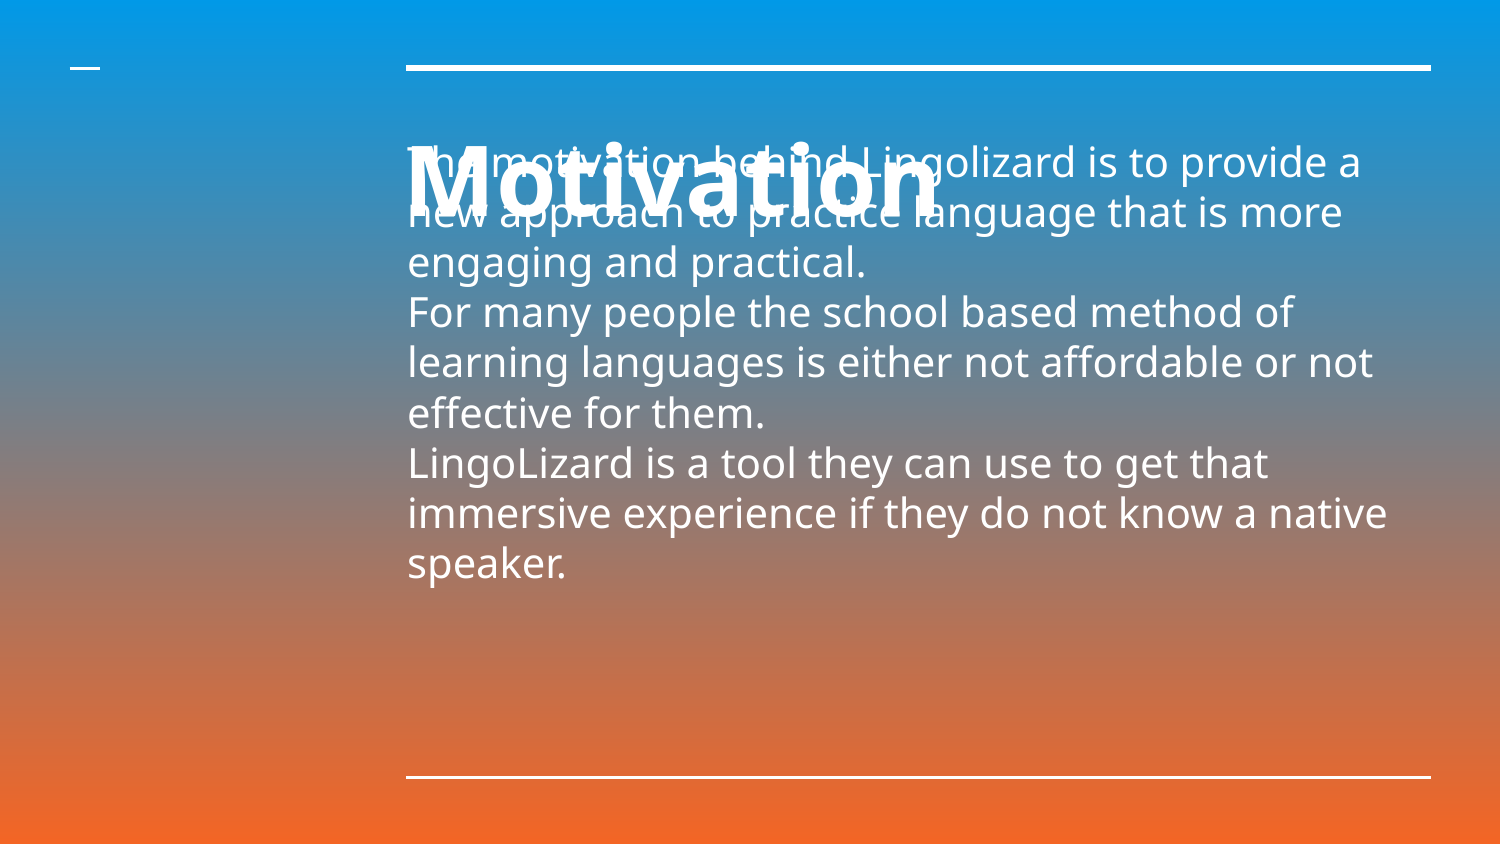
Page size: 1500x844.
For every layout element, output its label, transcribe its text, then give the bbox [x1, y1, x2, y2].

title Motivation [389, 103, 1428, 252]
subtitle The motivation behind Lingolizard is to provide a new approach to practice language that is more engaging and practical. For many people the school based method of learning languages is either not affordable or not effective for them. LingoLizard is a tool they can use to get that immersive experience if they do not know a native speaker. [392, 121, 1431, 702]
